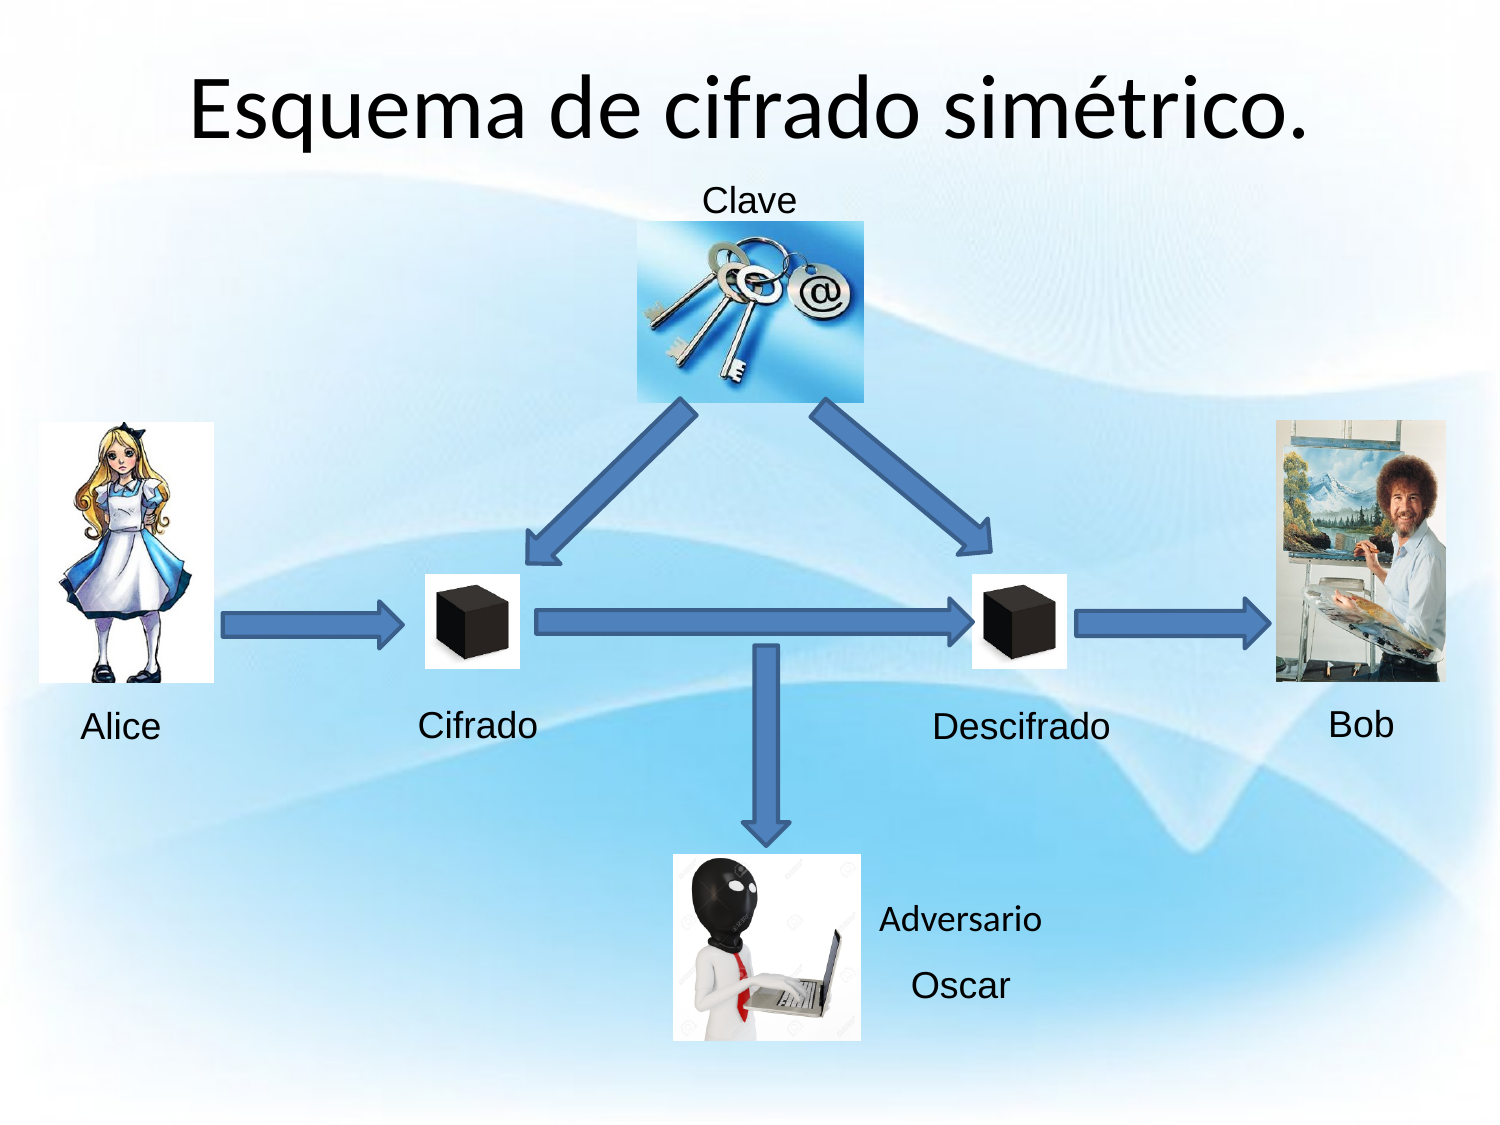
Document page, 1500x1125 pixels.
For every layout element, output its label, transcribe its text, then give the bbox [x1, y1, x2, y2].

text_box Alice [65, 691, 214, 761]
text_box Adversario [865, 887, 1058, 947]
text_box [808, 411, 993, 557]
text_box Oscar [896, 950, 1026, 1017]
text_box [534, 596, 967, 648]
text_box Bob [1313, 690, 1370, 723]
picture [0, 0, 1500, 1125]
text_box [1074, 596, 1270, 651]
text_box Cifrado [402, 691, 491, 725]
text_box Clave [687, 196, 846, 220]
text_box [525, 411, 699, 567]
text_box [740, 643, 792, 849]
text_box [220, 599, 405, 651]
text_box Descifrado [917, 691, 1040, 725]
title Esquema de cifrado simétrico. [75, 7, 1426, 196]
